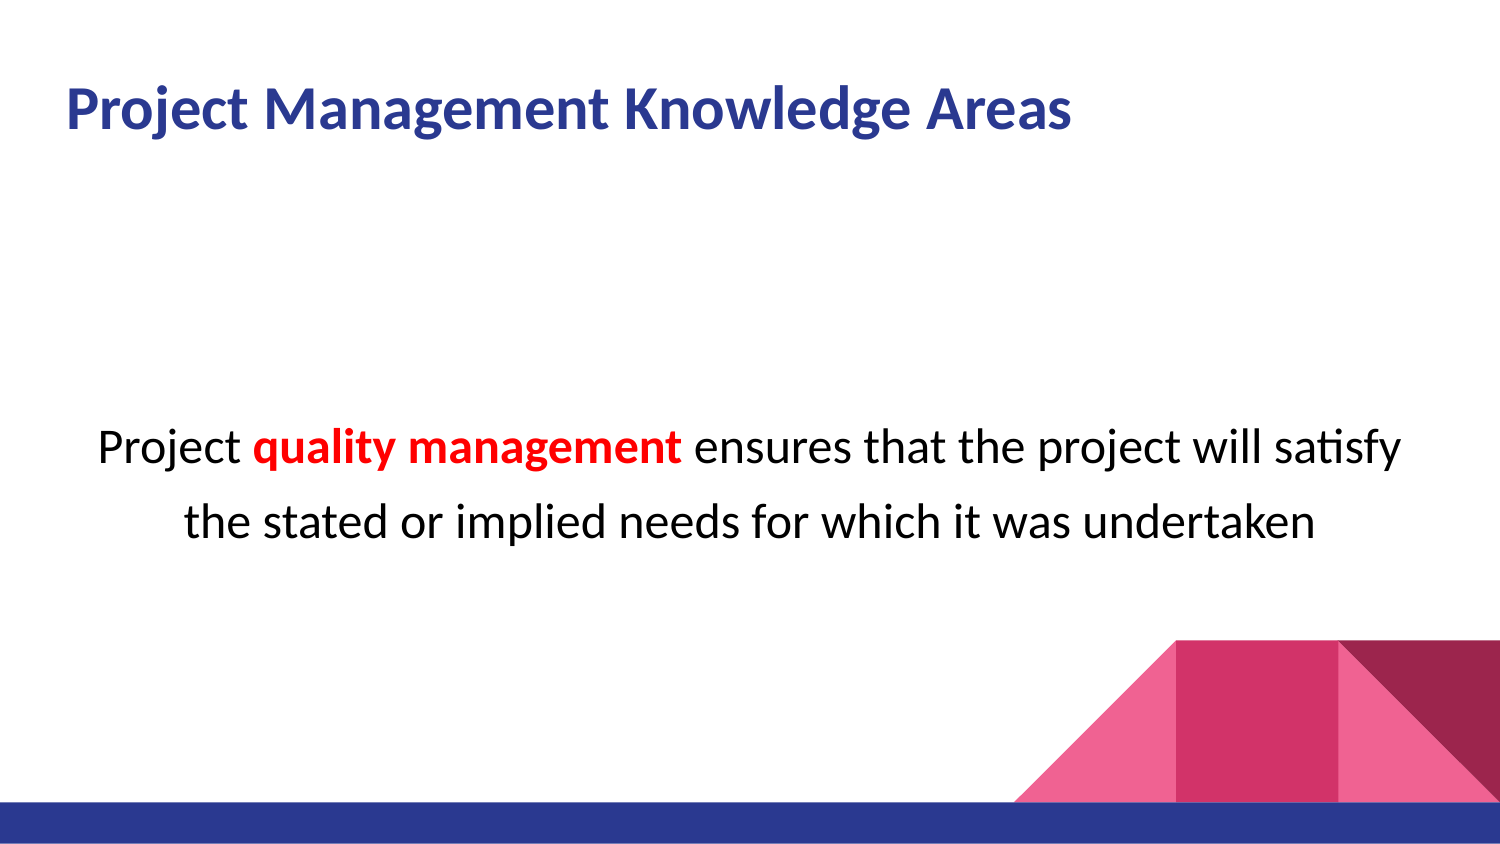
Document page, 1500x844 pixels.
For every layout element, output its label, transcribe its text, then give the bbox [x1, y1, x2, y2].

list Project quality management ensures that the project will satisfy the stated or implied needs for which it was undertaken [51, 201, 1449, 750]
title Project Management Knowledge Areas [51, 67, 1449, 167]
